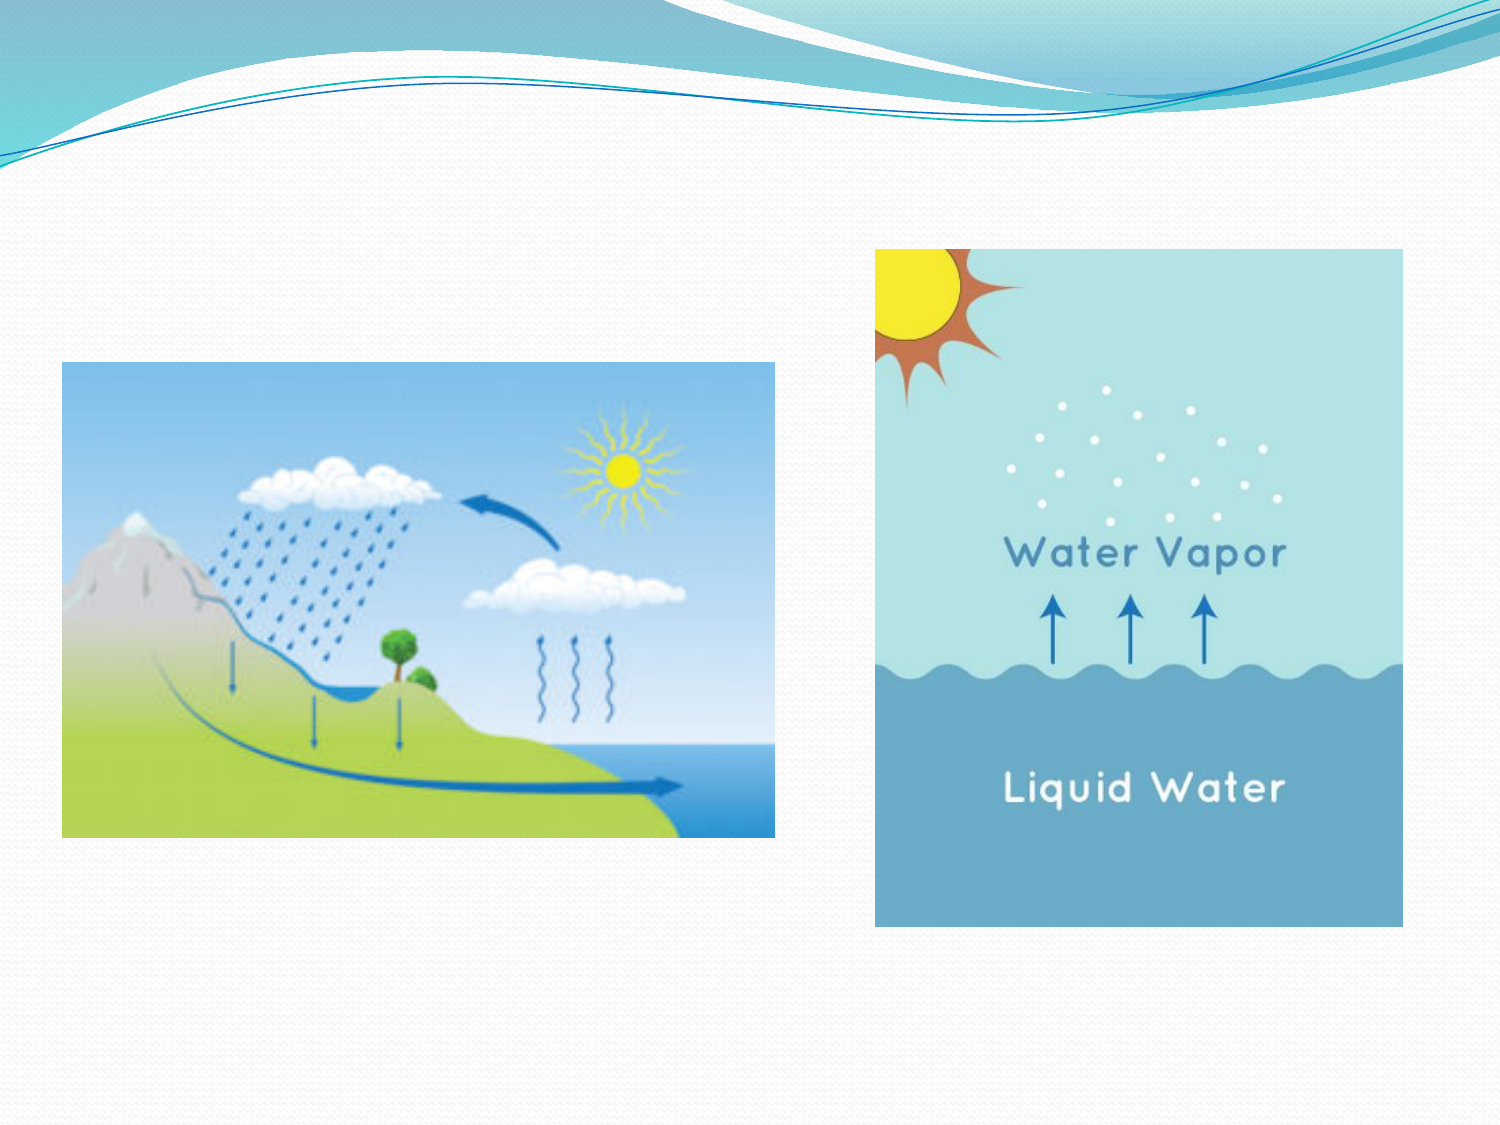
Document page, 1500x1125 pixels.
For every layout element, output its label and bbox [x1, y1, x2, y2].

list [62, 362, 776, 838]
picture [874, 249, 1404, 928]
